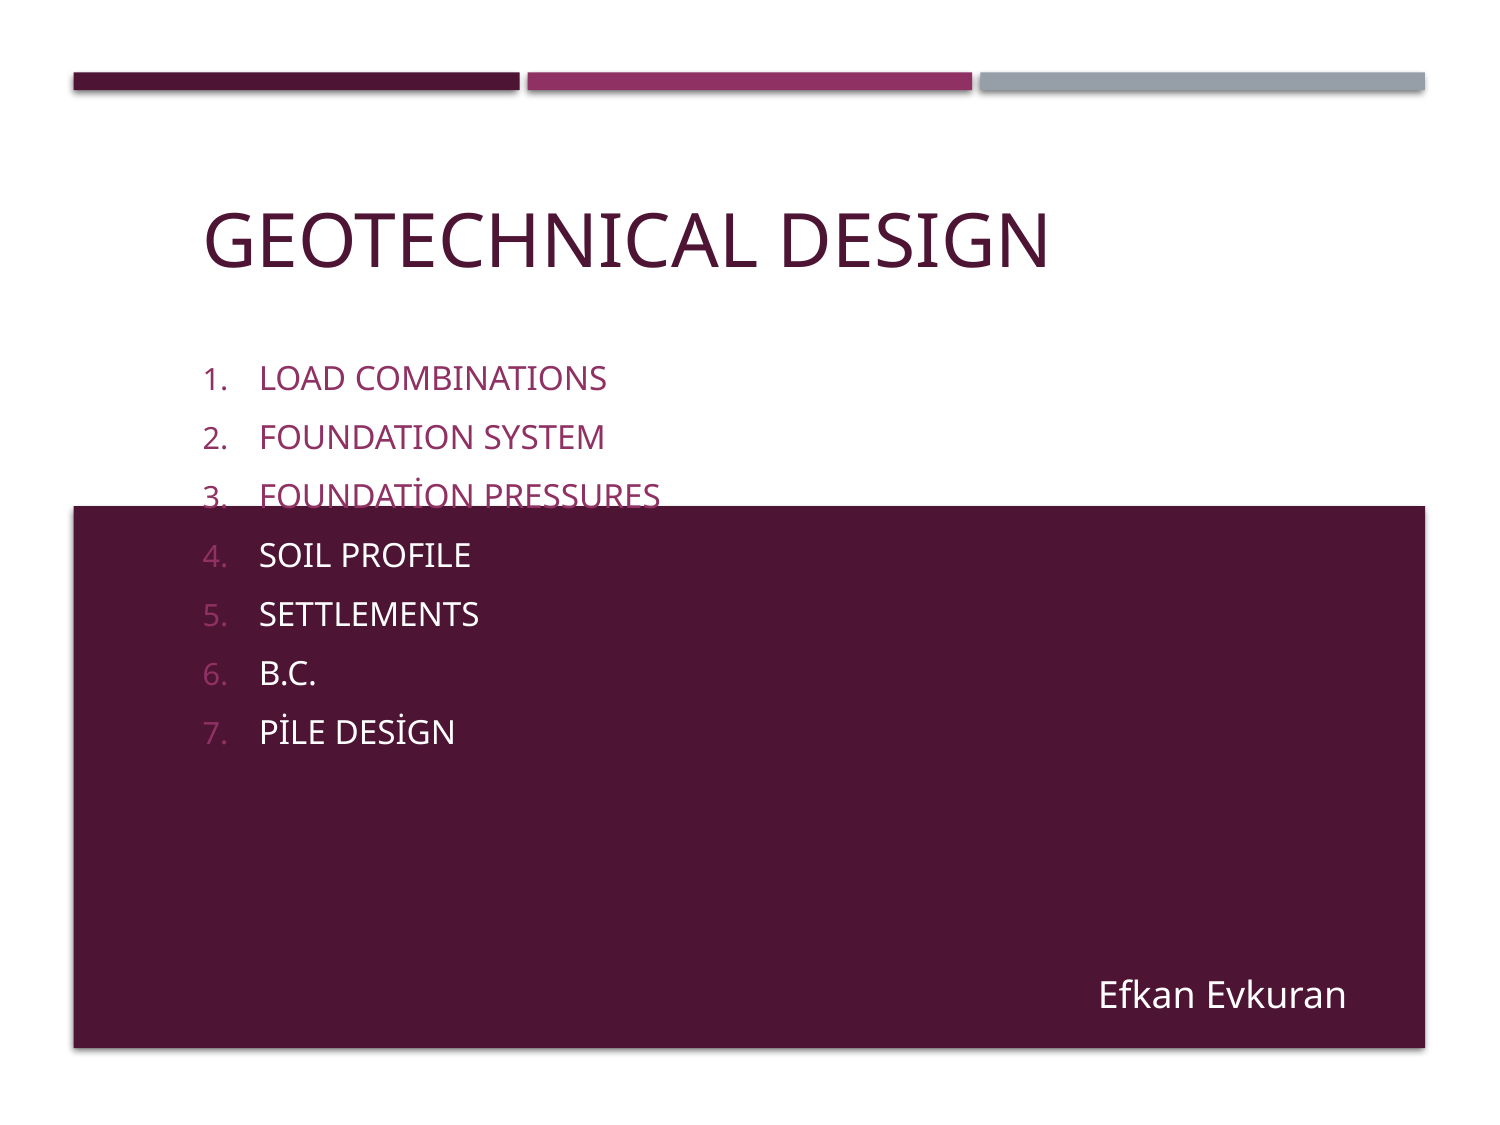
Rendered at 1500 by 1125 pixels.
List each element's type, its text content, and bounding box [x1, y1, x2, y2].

title GEOTECHNICAL DESIGN [187, 149, 1313, 290]
subtitle Load combInatIons FoundatIon system Foundation pressures SoIl profIlE Settlements B.C. Pile design [187, 349, 1313, 769]
text_box Efkan Evkuran [1083, 964, 1363, 1024]
